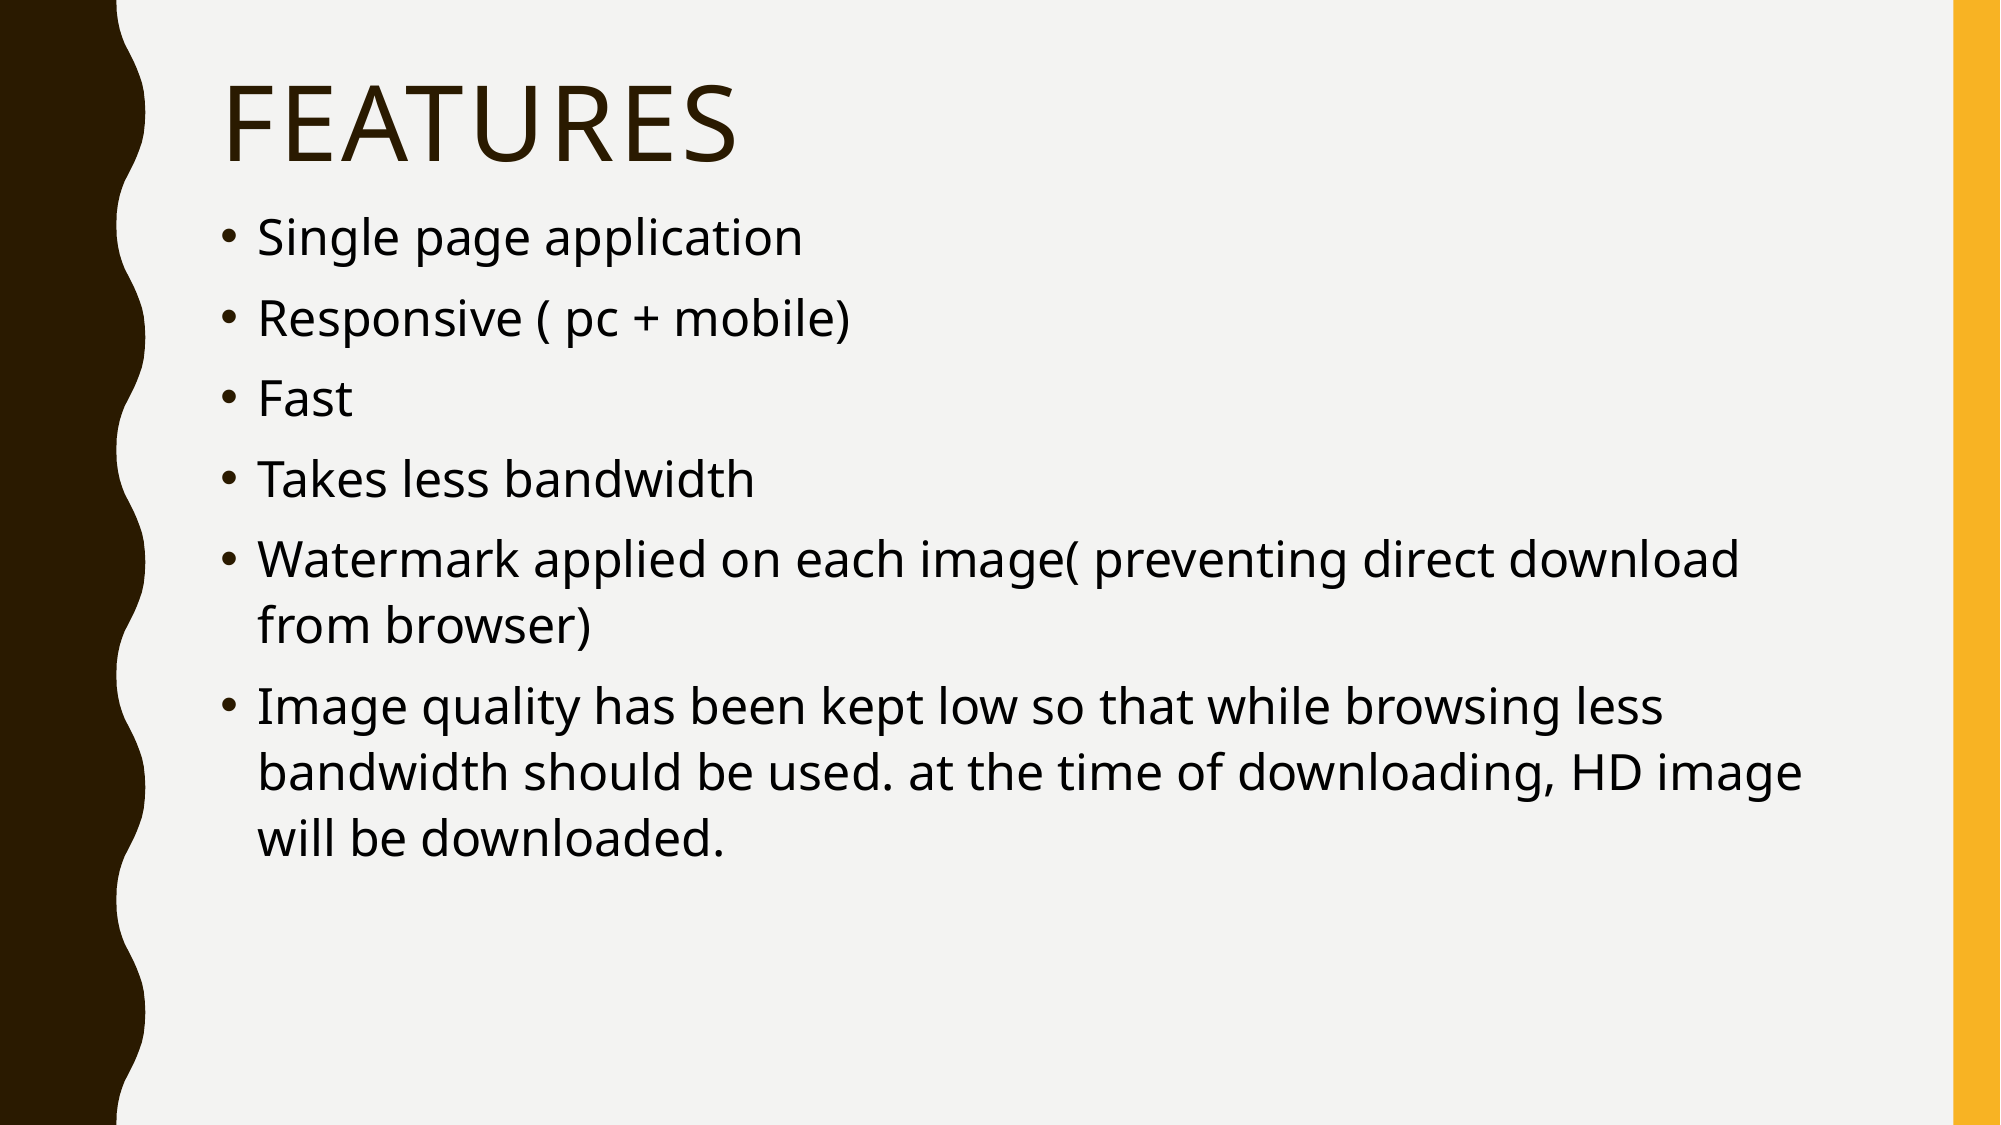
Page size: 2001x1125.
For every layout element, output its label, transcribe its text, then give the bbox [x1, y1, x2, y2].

list Single page application Responsive ( pc + mobile) Fast Takes less bandwidth Watermark applied on each image( preventing direct download from browser) Image quality has been kept low so that while browsing less bandwidth should be used. at the time of downloading, HD image will be downloaded. [205, 192, 1875, 965]
title Features [205, 62, 1875, 192]
